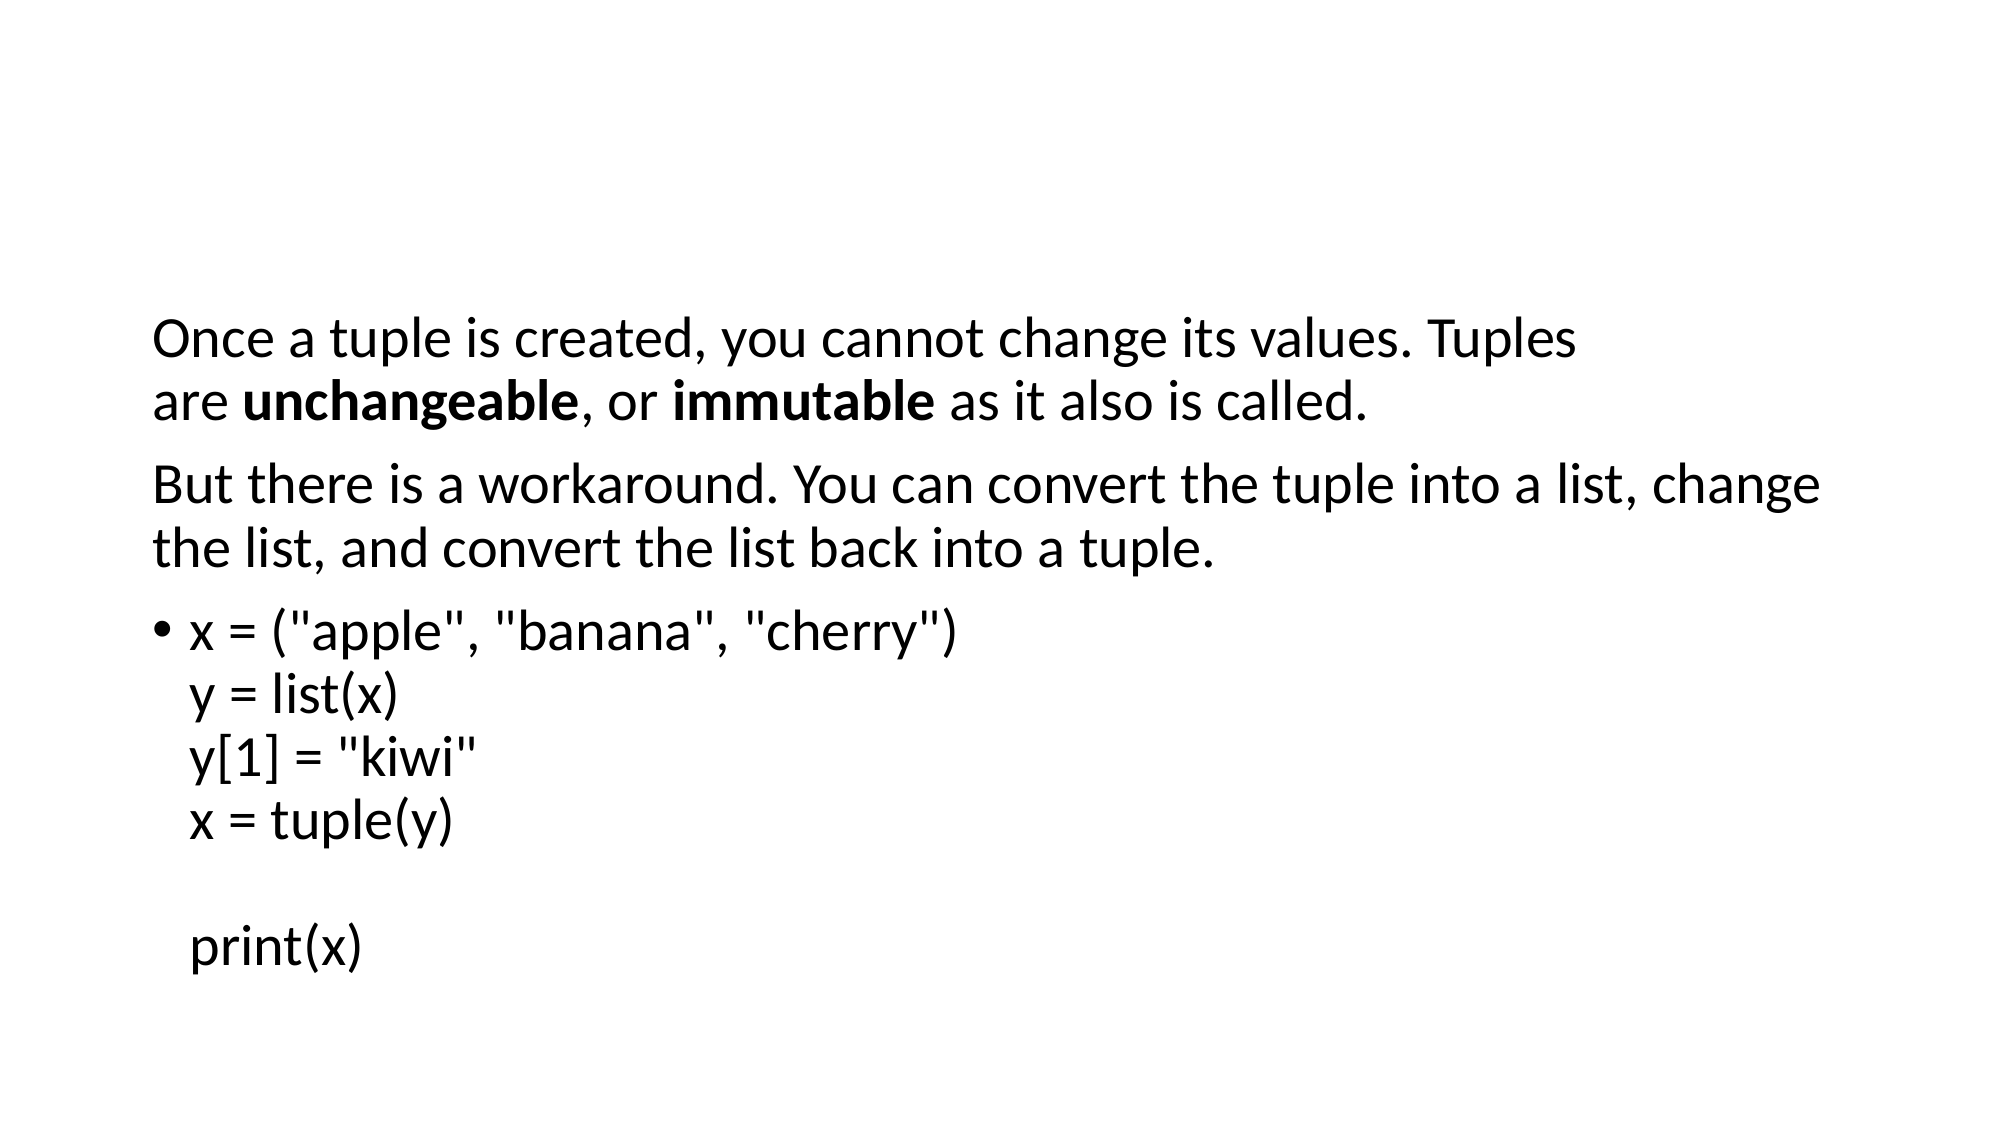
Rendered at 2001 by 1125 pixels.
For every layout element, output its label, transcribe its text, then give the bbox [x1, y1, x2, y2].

list Once a tuple is created, you cannot change its values. Tuples are unchangeable, or immutable as it also is called. But there is a workaround. You can convert the tuple into a list, change the list, and convert the list back into a tuple. x = ("apple", "banana", "cherry") y = list(x) y[1] = "kiwi" x = tuple(y) print(x) [137, 299, 1863, 1014]
